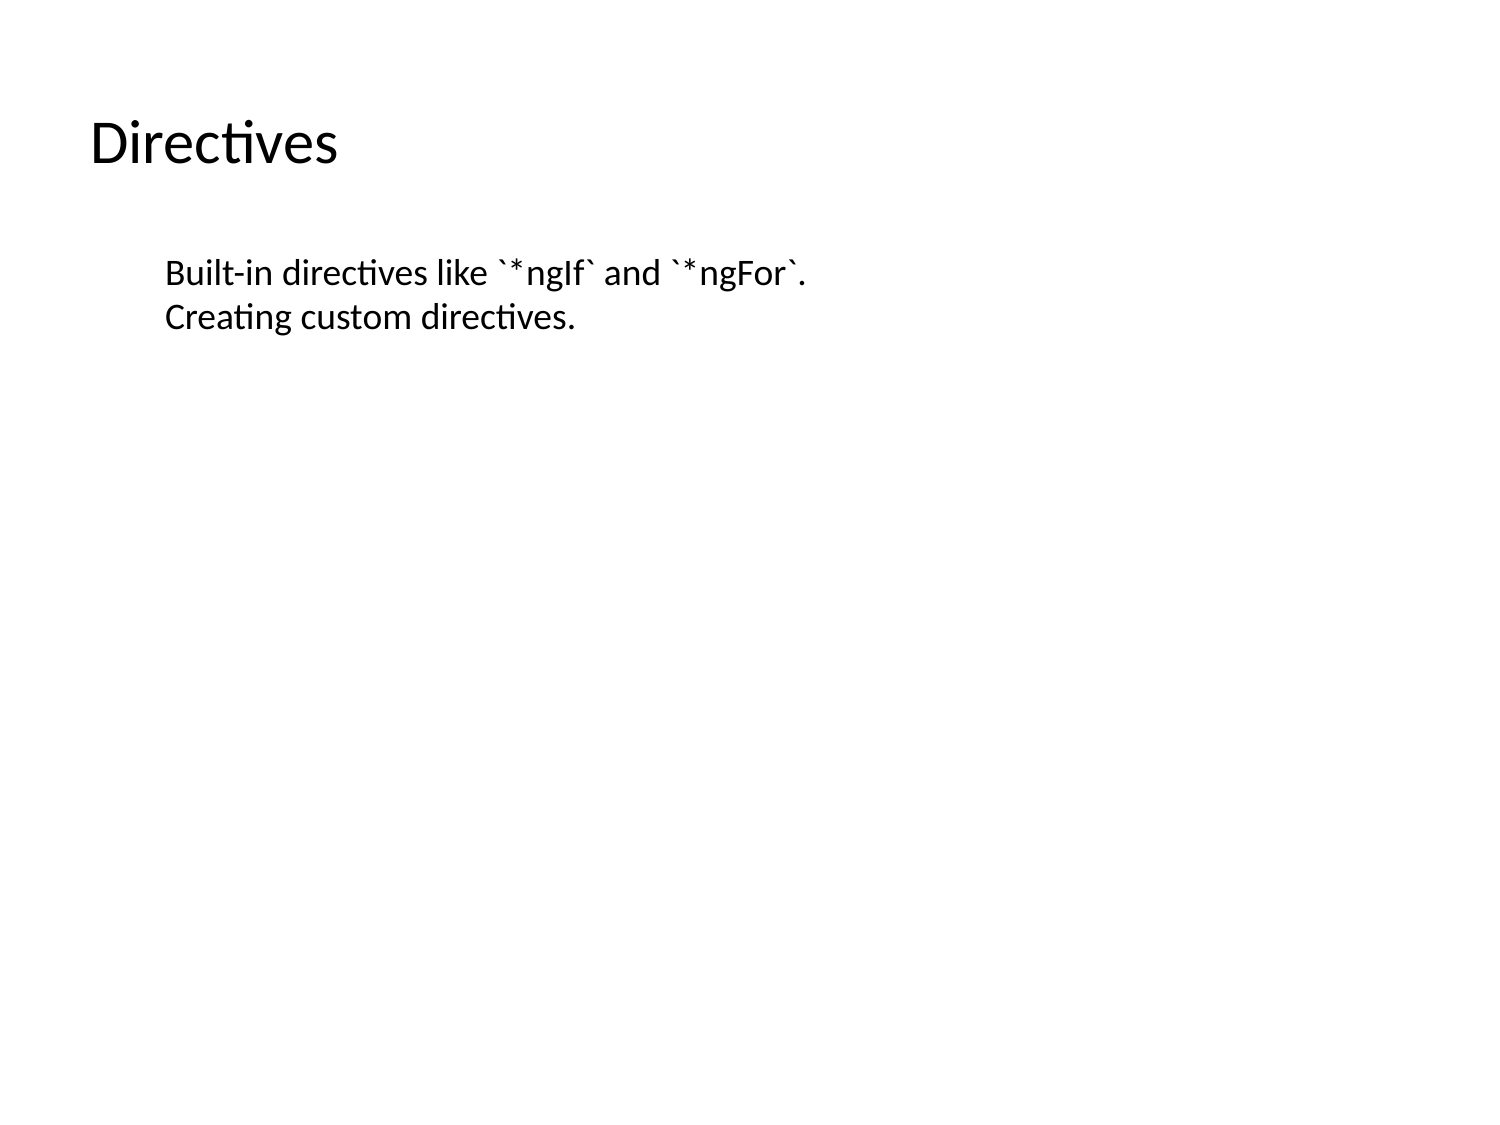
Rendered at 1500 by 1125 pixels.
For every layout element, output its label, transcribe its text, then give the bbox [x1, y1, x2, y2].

title Directives [75, 45, 1425, 233]
text_box Built-in directives like `*ngIf` and `*ngFor`. Creating custom directives. [149, 149, 1500, 435]
